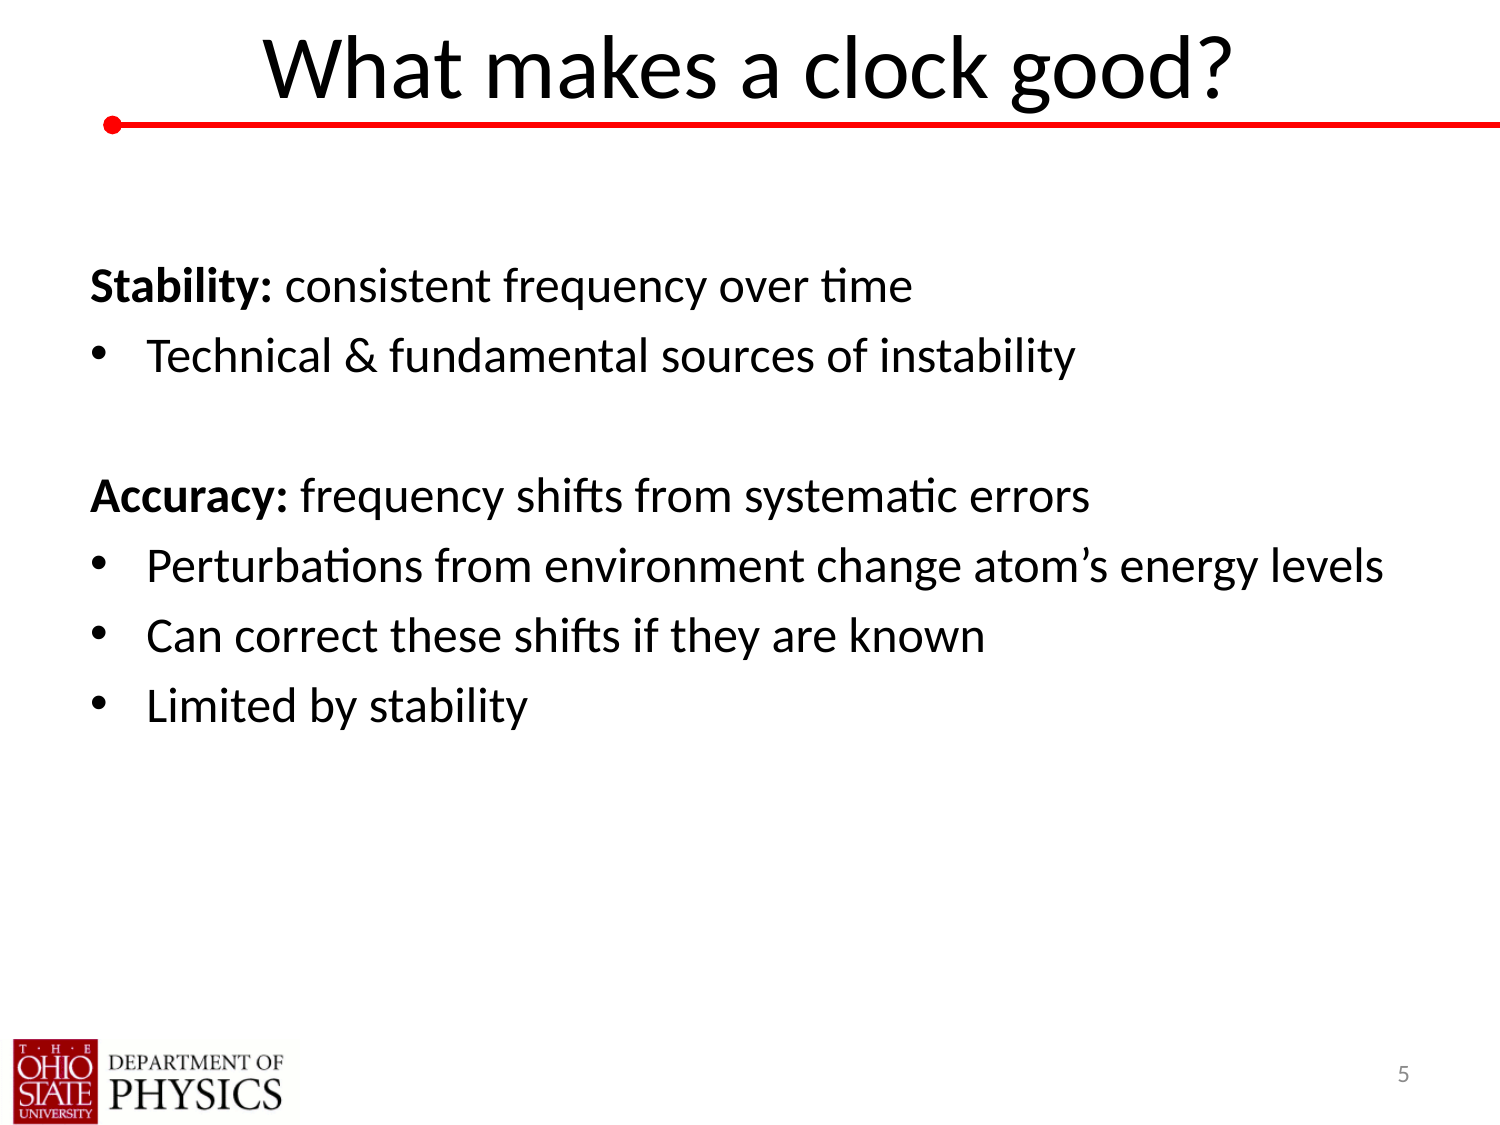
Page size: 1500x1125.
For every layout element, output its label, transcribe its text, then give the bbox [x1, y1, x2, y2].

title What makes a clock good? [0, 0, 1500, 125]
list Stability: consistent frequency over time Technical & fundamental sources of instability Accuracy: frequency shifts from systematic errors Perturbations from environment change atom’s energy levels Can correct these shifts if they are known Limited by stability [75, 245, 1425, 988]
slide_number 5 [1074, 1042, 1425, 1103]
picture [0, 1039, 301, 1125]
